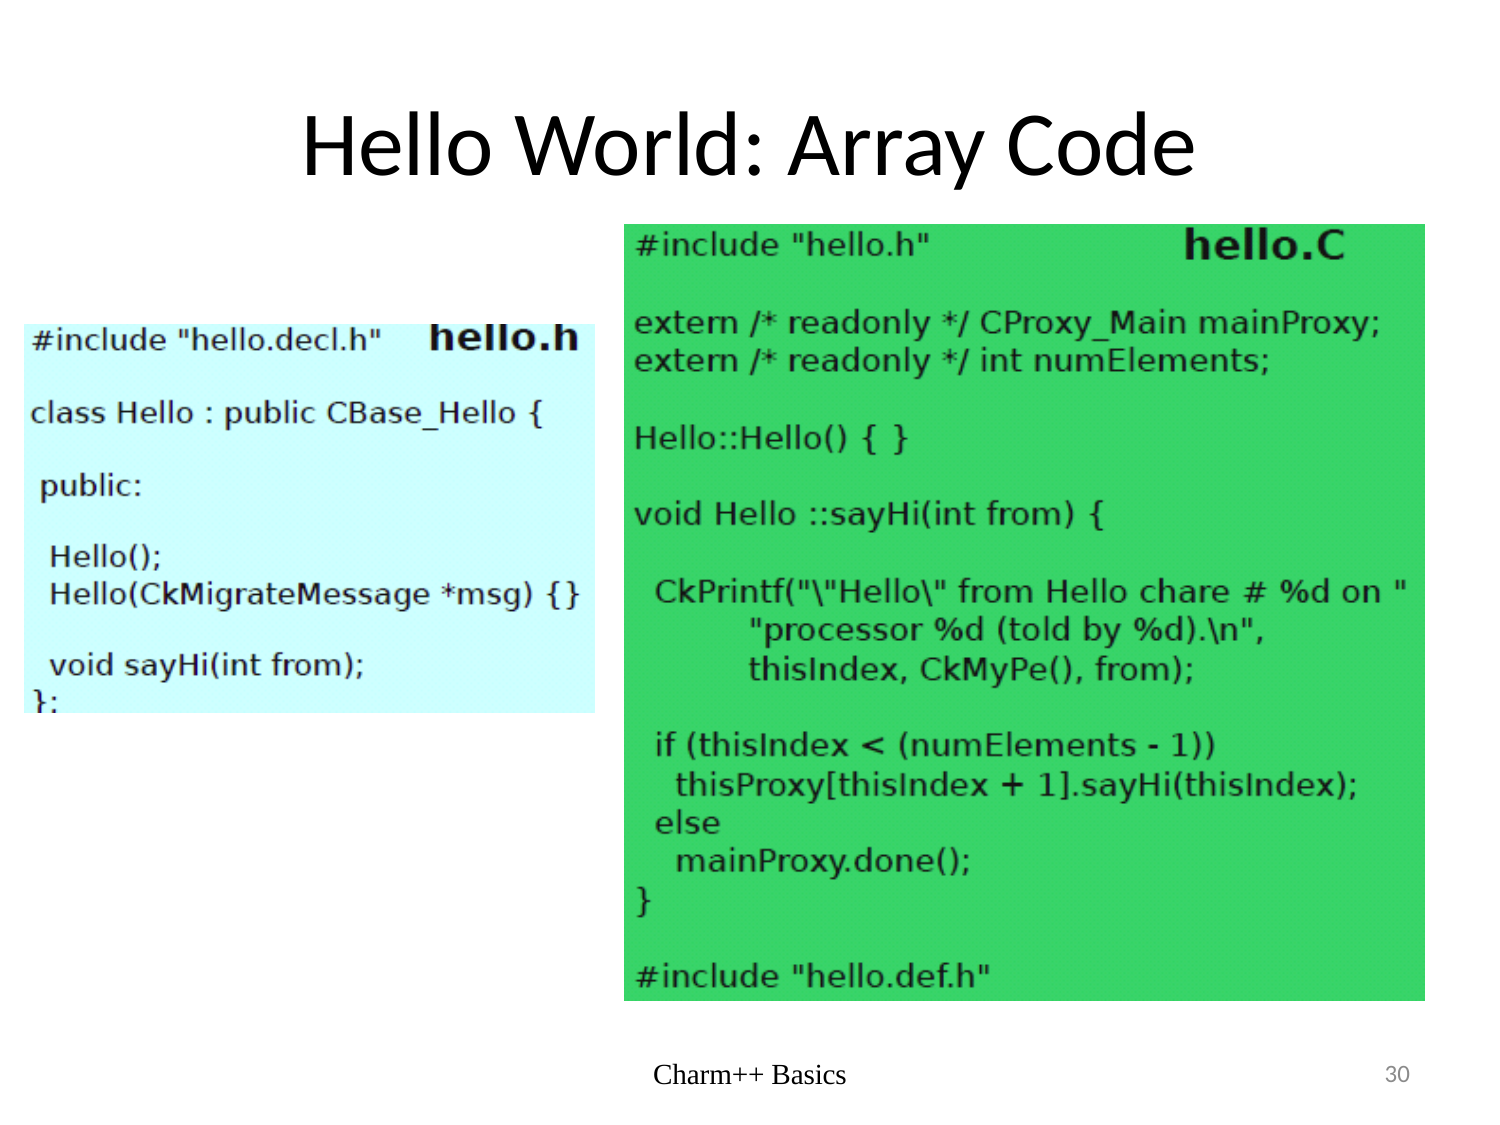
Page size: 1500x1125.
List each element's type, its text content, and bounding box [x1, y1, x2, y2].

title Hello World: Array Code [75, 45, 1425, 233]
picture [24, 324, 595, 713]
slide_number 30 [1074, 1042, 1425, 1103]
picture [624, 224, 1426, 1001]
footer Charm++ Basics [512, 1042, 988, 1103]
